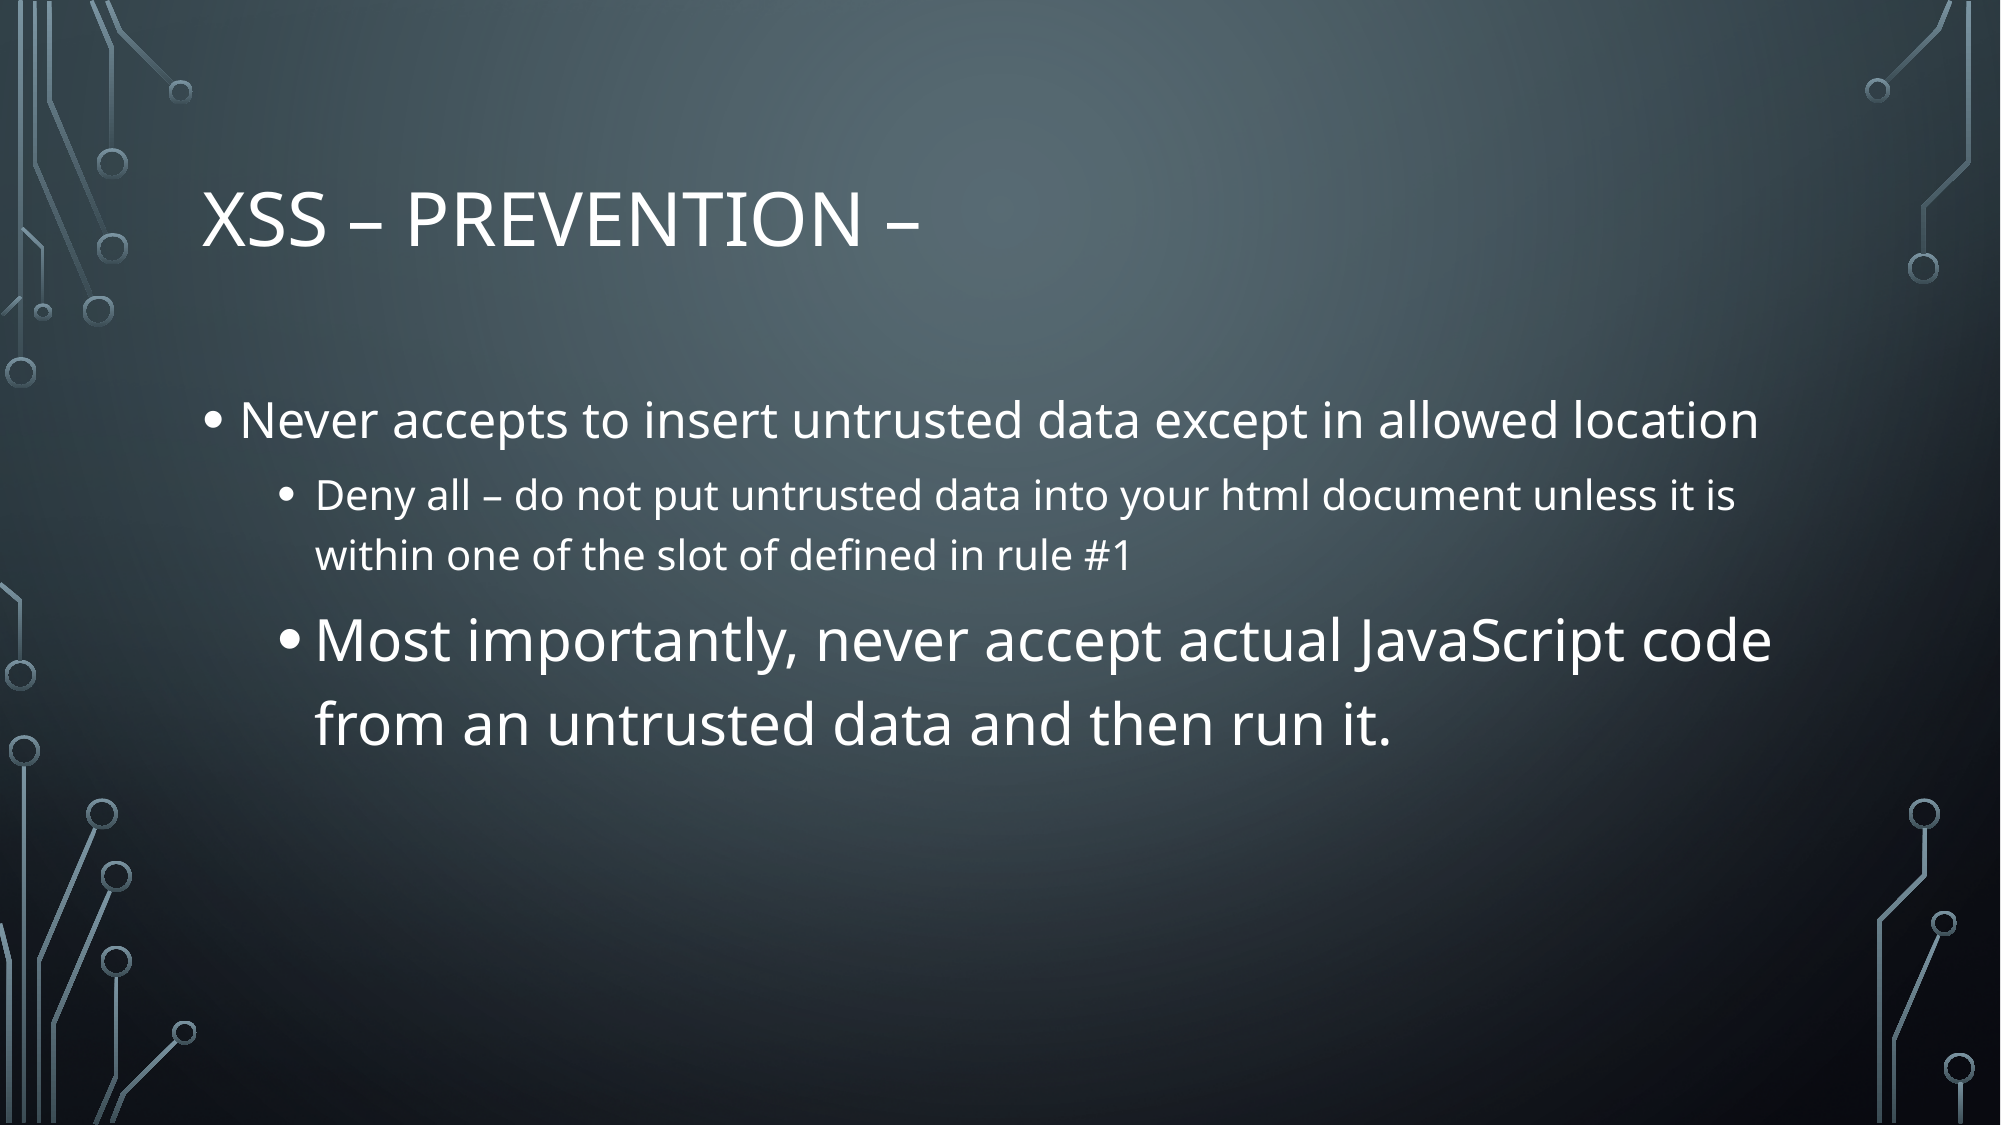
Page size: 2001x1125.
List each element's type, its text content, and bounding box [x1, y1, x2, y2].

list Never accepts to insert untrusted data except in allowed location Deny all – do not put untrusted data into your html document unless it is within one of the slot of defined in rule #1 Most importantly, never accept actual JavaScript code from an untrusted data and then run it. [187, 369, 1813, 950]
title xss – Prevention – [187, 101, 1813, 344]
